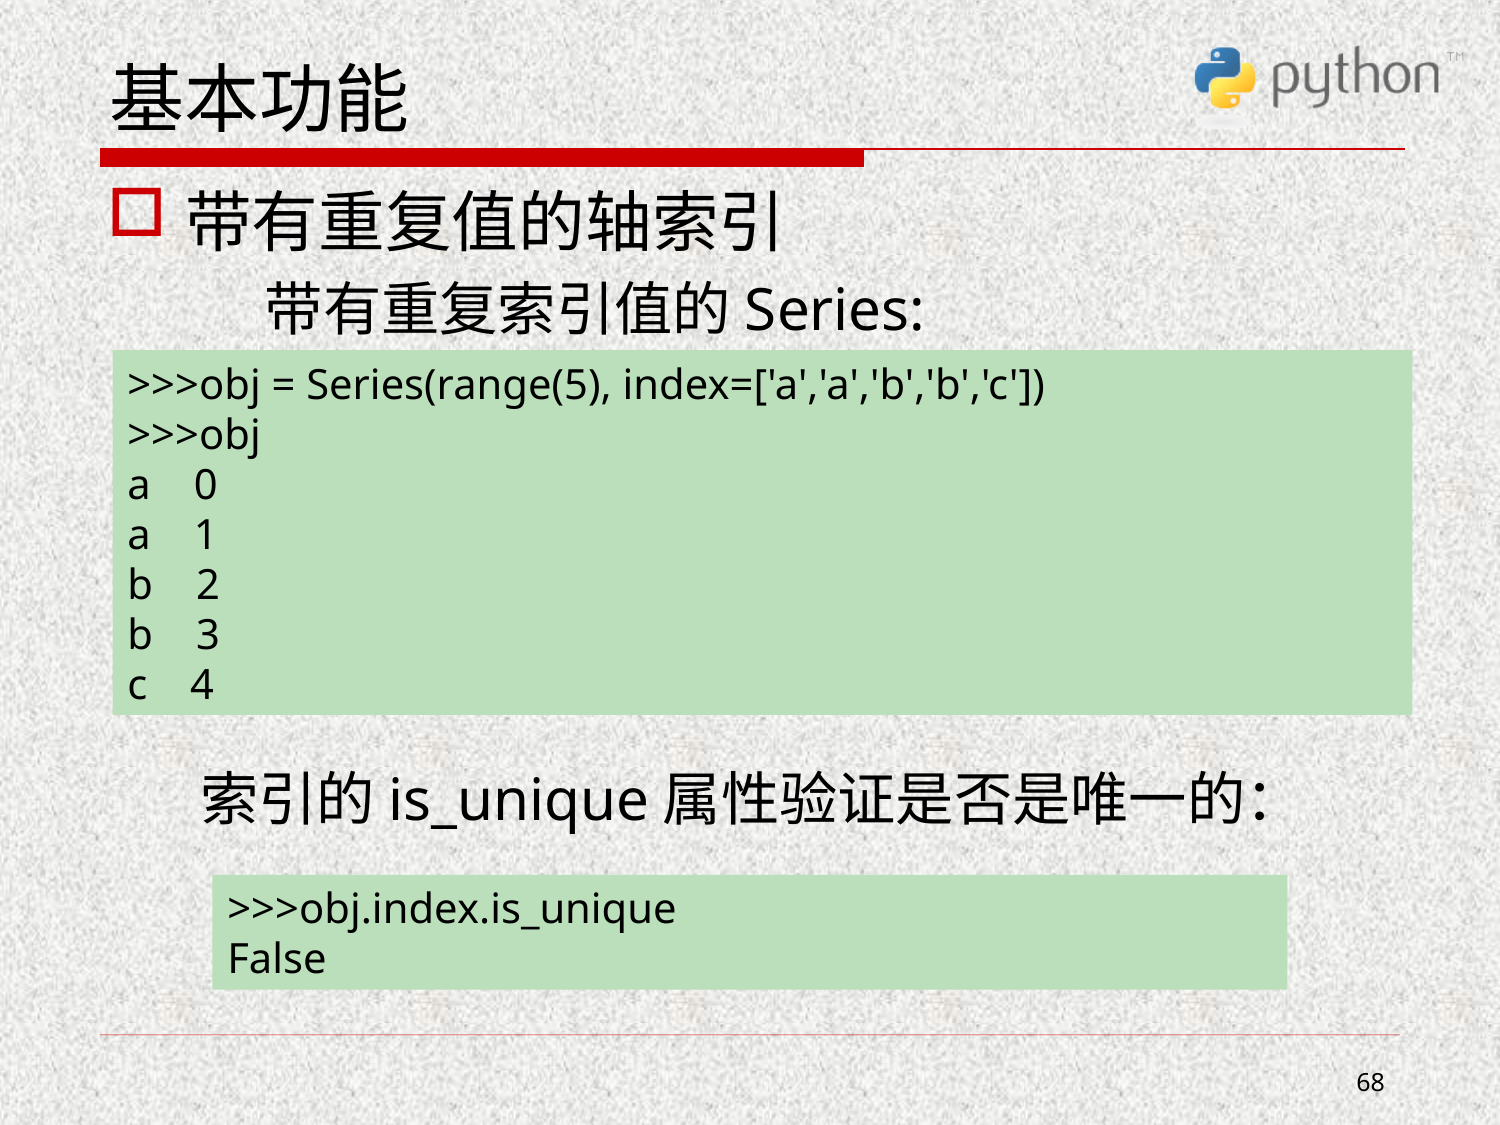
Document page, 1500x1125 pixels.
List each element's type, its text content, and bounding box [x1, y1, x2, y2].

list 带有重复值的轴索引 带有重复索引值的Series: 索引的is_unique属性验证是否是唯一的： [92, 172, 1406, 988]
text_box >>>obj = Series(range(5), index=['a','a','b','b','c']) >>>obj a 0 a 1 b 2 b 3 c 4 [112, 350, 1413, 715]
text_box >>>obj.index.is_unique False [212, 874, 1288, 990]
picture [0, 0, 1500, 1125]
slide_number 68 [1074, 1058, 1401, 1103]
title 基本功能 [94, 50, 1407, 149]
